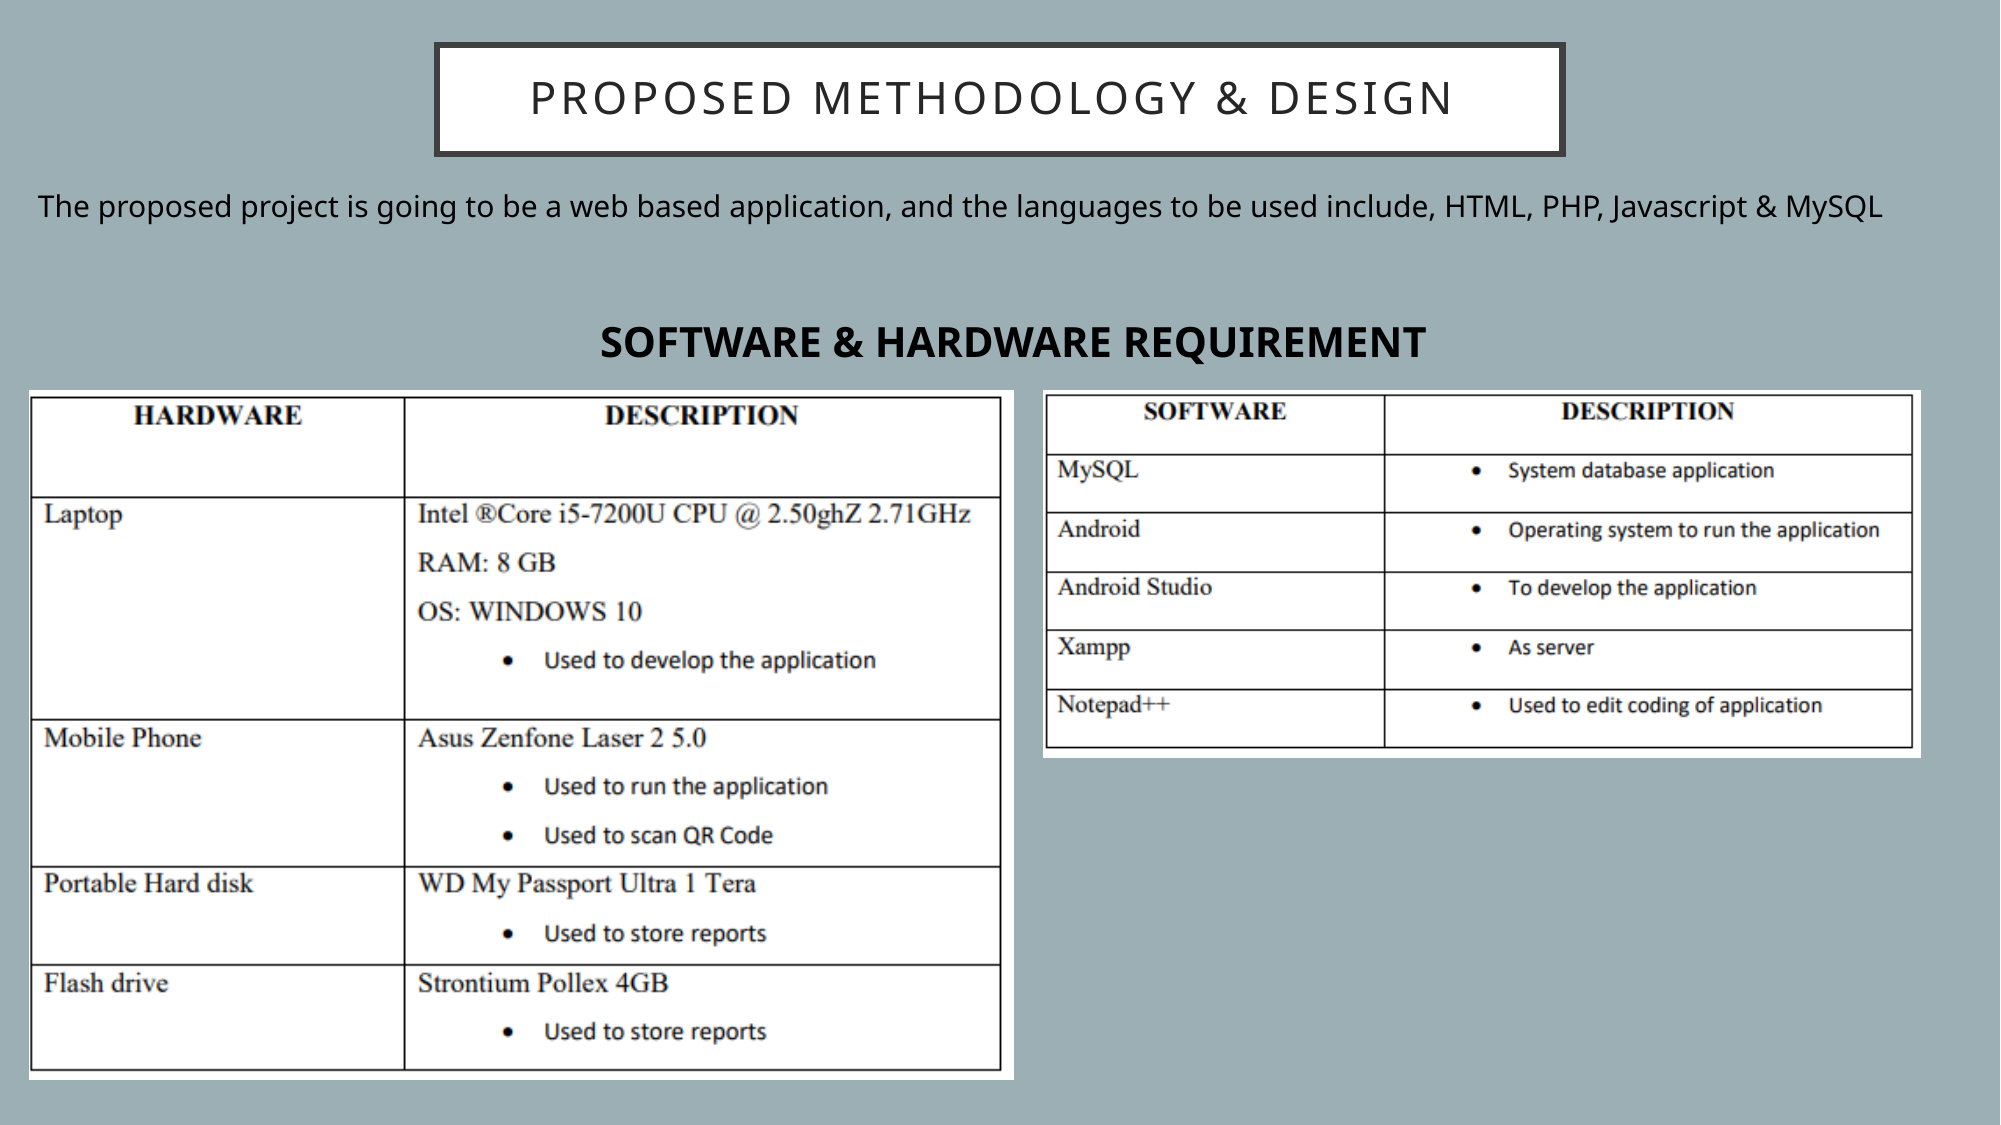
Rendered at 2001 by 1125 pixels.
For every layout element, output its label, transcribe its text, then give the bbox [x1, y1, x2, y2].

text_box SOFTWARE & HARDWARE REQUIREMENT [36, 308, 1991, 392]
picture [29, 390, 1014, 1080]
title Proposed Methodology & design [434, 42, 1566, 157]
picture [1043, 390, 1921, 758]
subtitle The proposed project is going to be a web based application, and the languages to be used include, HTML, PHP, Javascript & MySQL [22, 180, 1978, 263]
